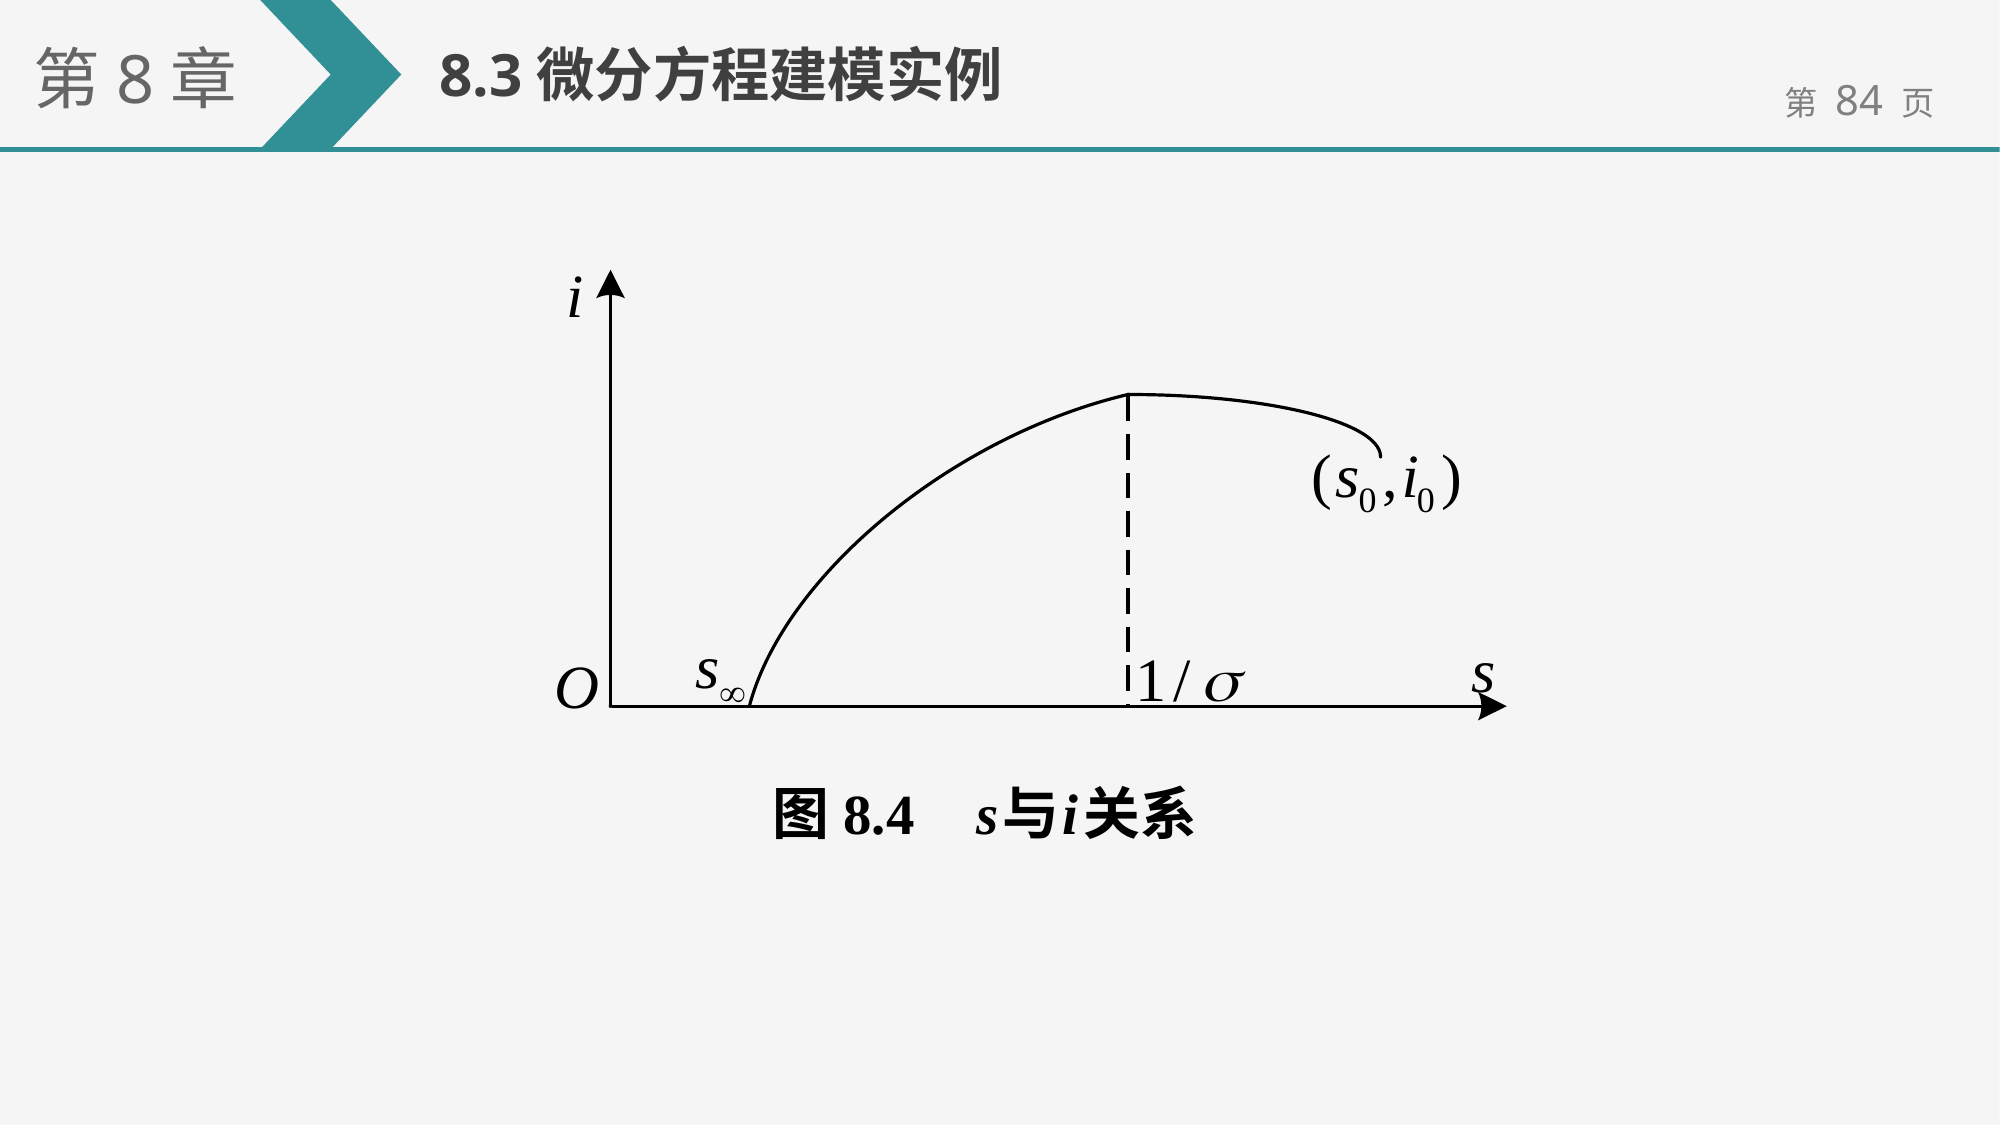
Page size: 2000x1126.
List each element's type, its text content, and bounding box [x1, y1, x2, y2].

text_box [59, 218, 1907, 904]
text_box 8.3微分方程建模实例 [424, 31, 1366, 116]
text_box [258, 0, 403, 148]
text_box 第8章 [19, 29, 253, 125]
